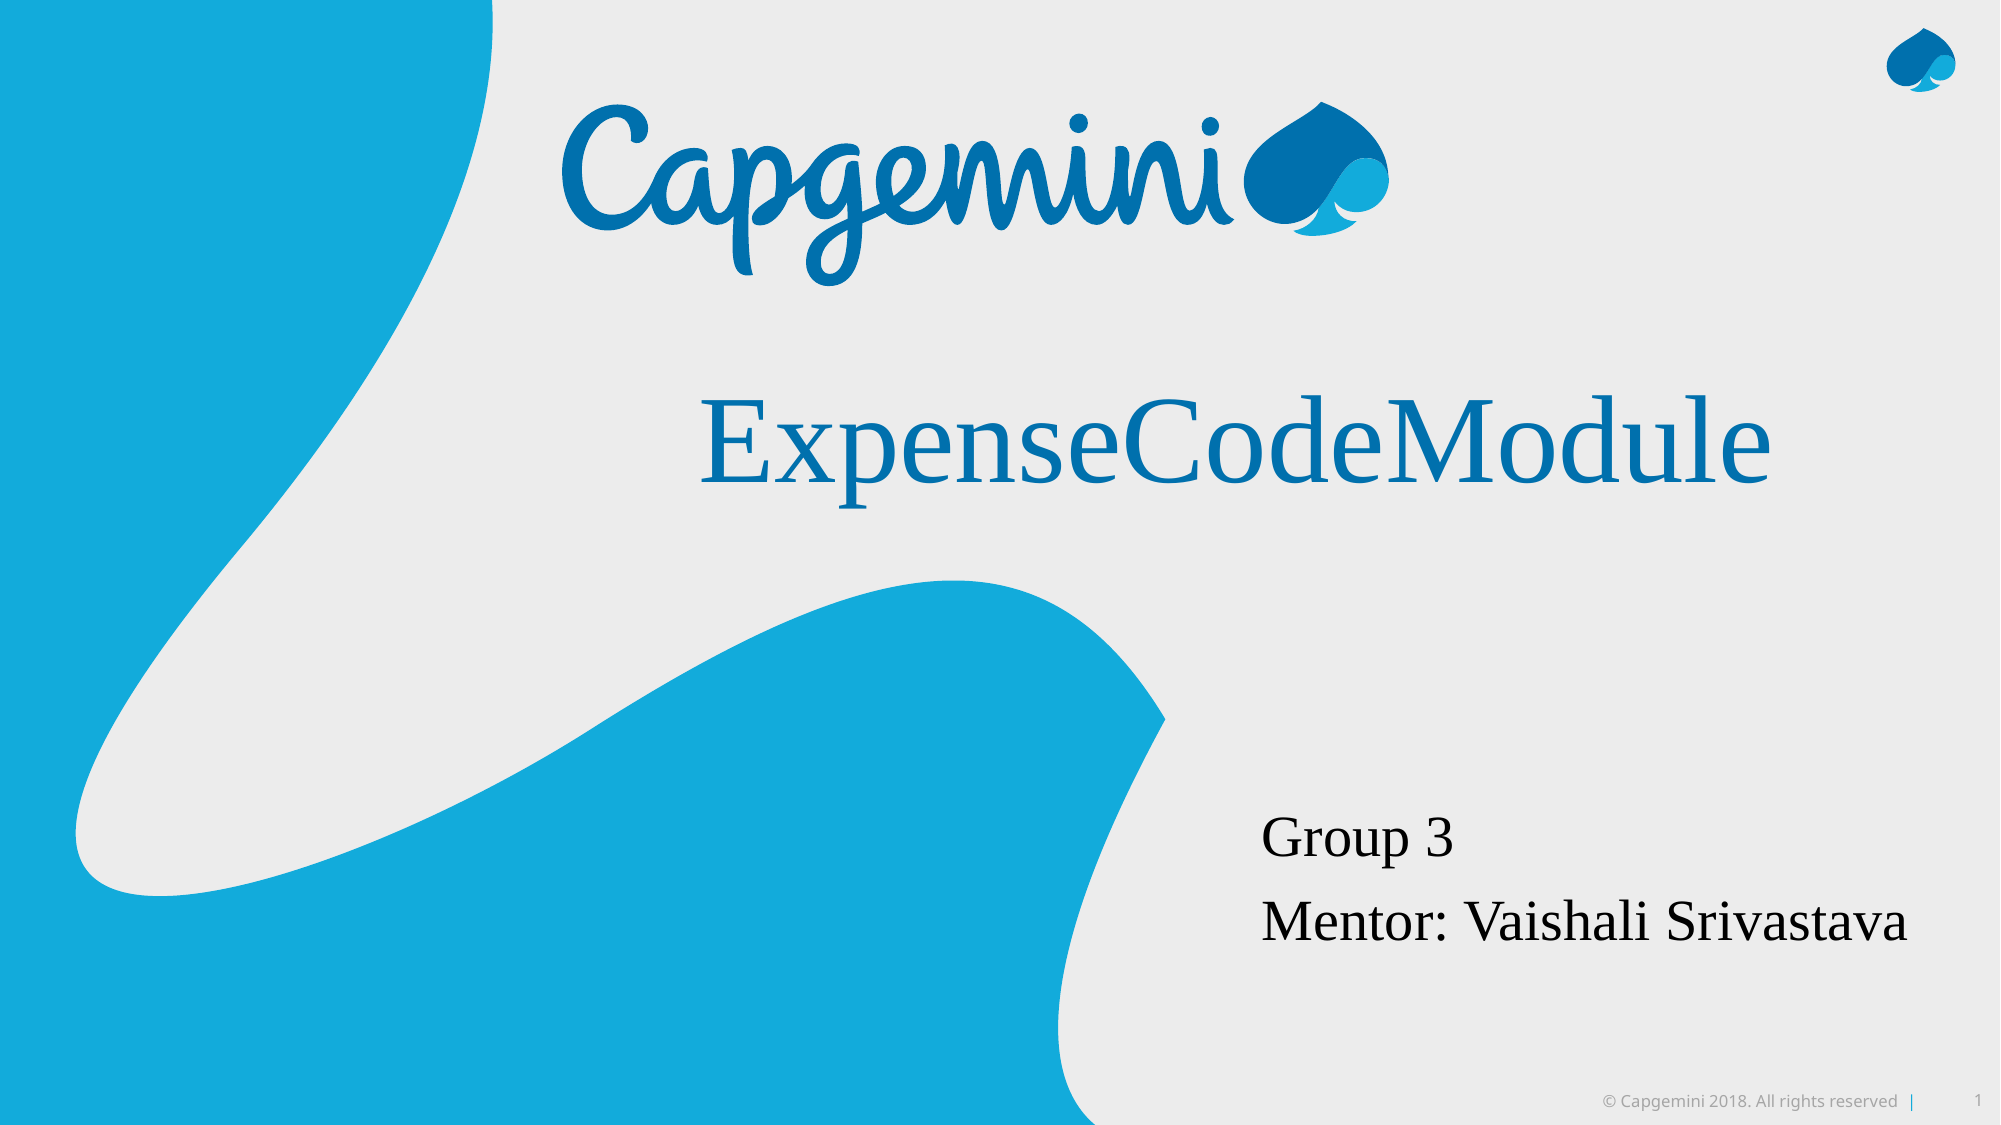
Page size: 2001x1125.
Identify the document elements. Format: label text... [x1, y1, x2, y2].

text_box Group 3 Mentor: Vaishali Srivastava [1247, 798, 2000, 1000]
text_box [562, 101, 1389, 287]
text_box ExpenseCodeModule [683, 349, 1903, 592]
text_box [0, 0, 1166, 1125]
